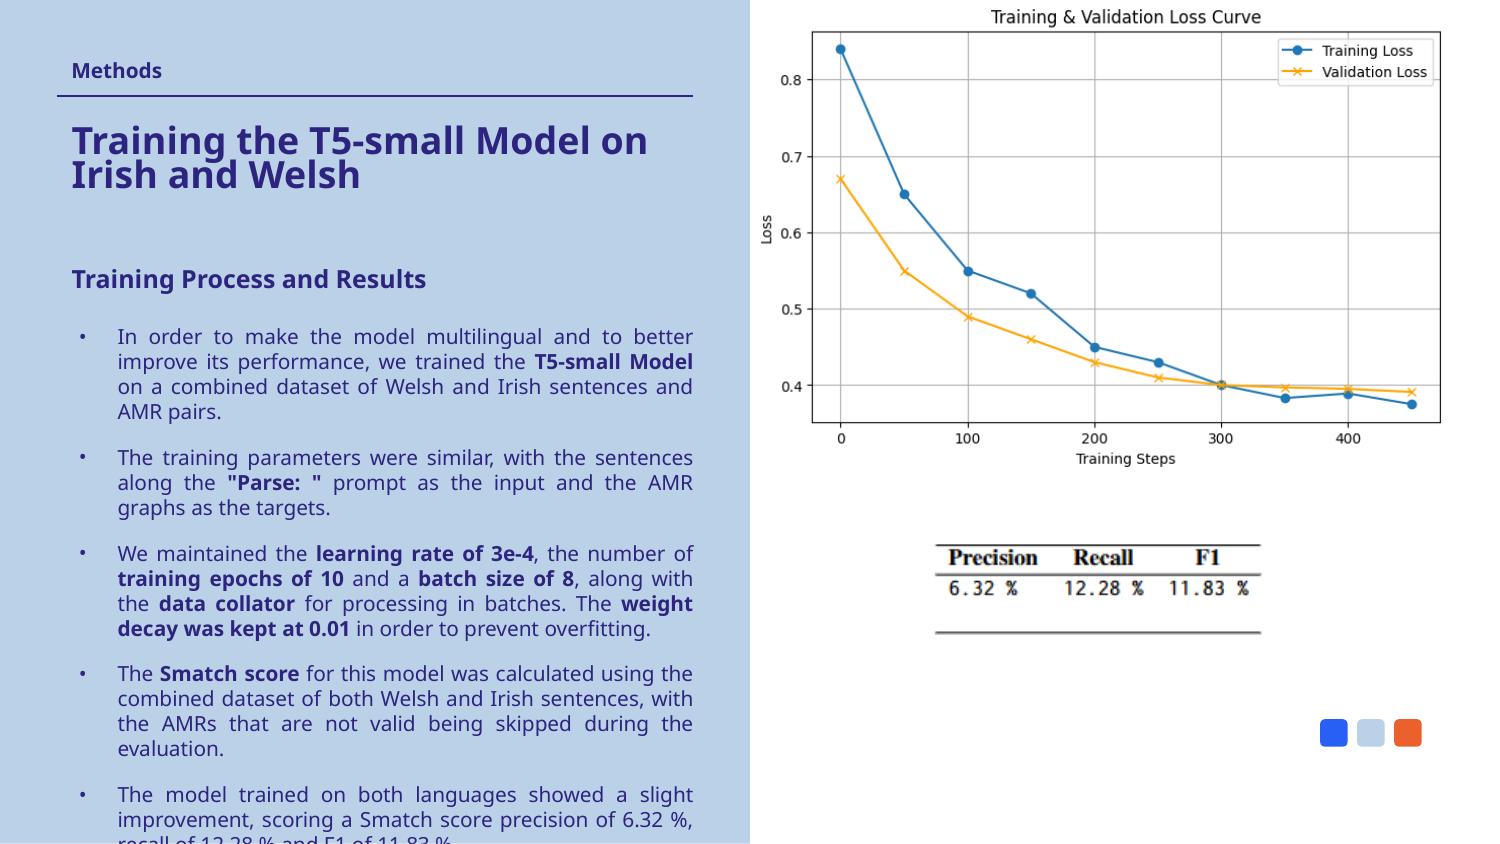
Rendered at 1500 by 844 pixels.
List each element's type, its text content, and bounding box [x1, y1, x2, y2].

text_box [1394, 719, 1422, 747]
text_box [0, 0, 750, 844]
title Training the T5-small Model on Irish and Welsh [56, 112, 694, 245]
picture [885, 532, 1315, 646]
text_box Methods [56, 44, 450, 95]
picture [749, 0, 1451, 477]
subtitle Training Process and Results [56, 245, 694, 308]
list In order to make the model multilingual and to better improve its performance, we trained the T5-small Model on a combined dataset of Welsh and Irish sentences and AMR pairs. The training parameters were similar, with the sentences along the "Parse: " prompt as the input and the AMR graphs as the targets. We maintained the learning rate of 3e-4, the number of training epochs of 10 and a batch size of 8, along with the data collator for processing in batches. The weight decay was kept at 0.01 in order to prevent overfitting. The Smatch score for this model was calculated using the combined dataset of both Welsh and Irish sentences, with the AMRs that are not valid being skipped during the evaluation. The model trained on both languages showed a slight improvement, scoring a Smatch score precision of 6.32 %, recall of 12.28 % and F1 of 11.83 %. [56, 308, 694, 771]
text_box [1320, 719, 1348, 747]
text_box [1357, 719, 1385, 747]
